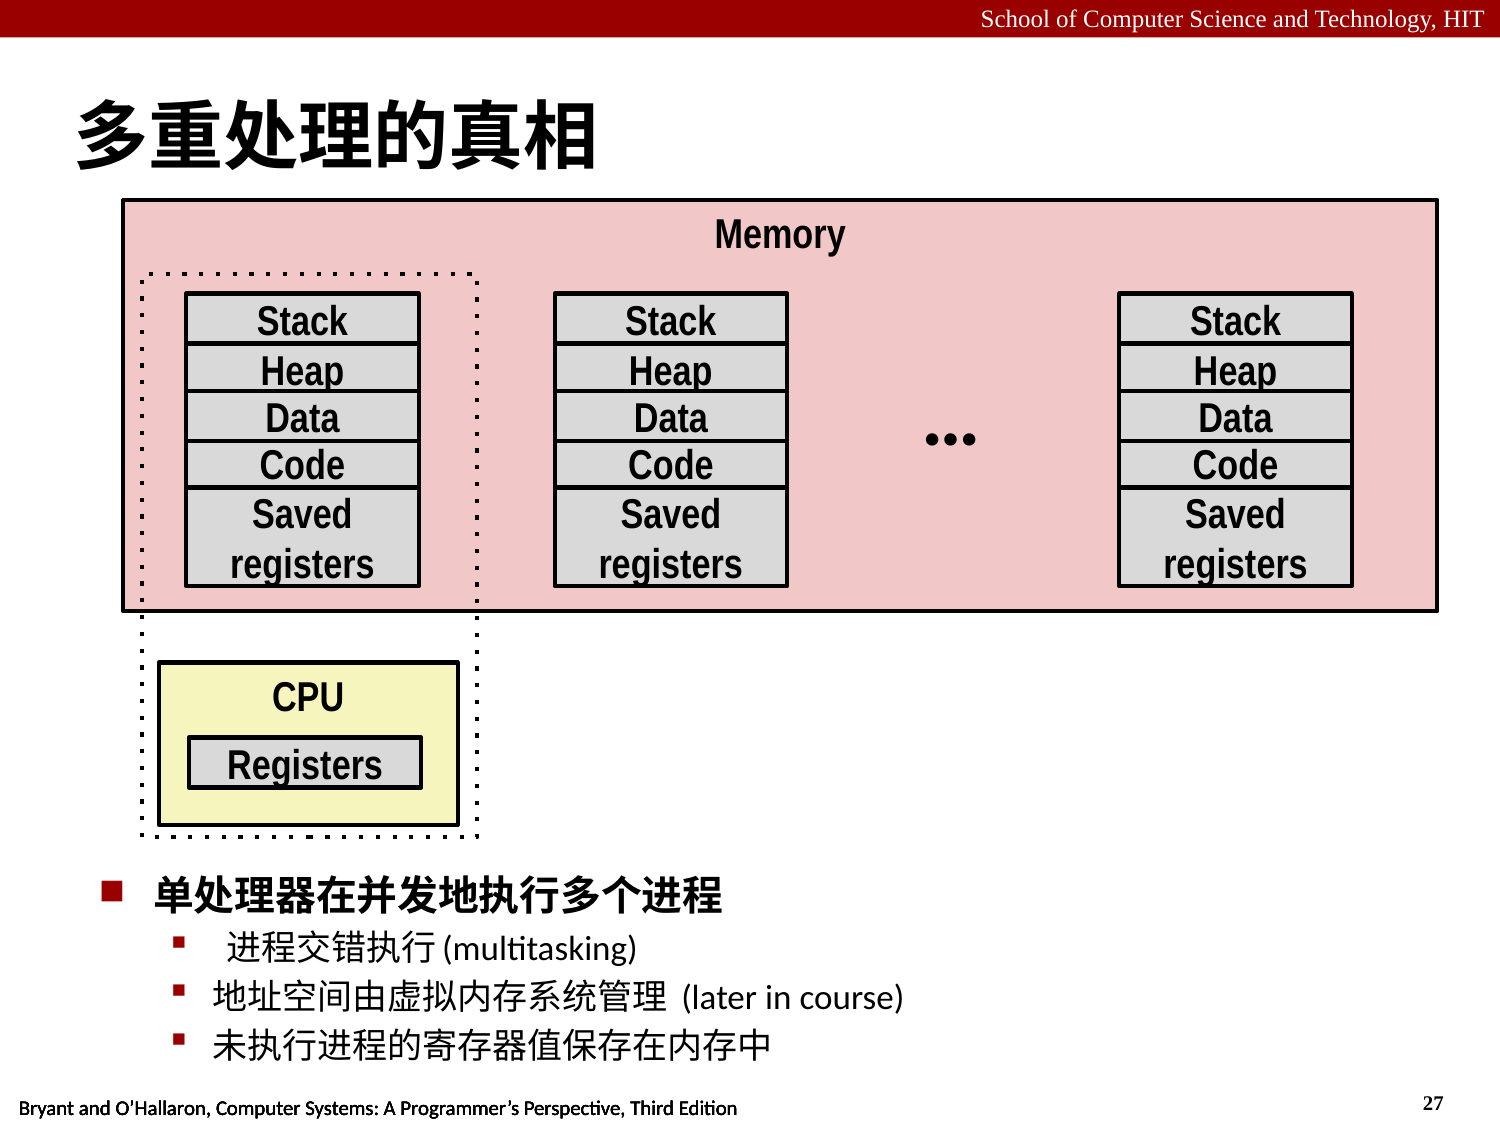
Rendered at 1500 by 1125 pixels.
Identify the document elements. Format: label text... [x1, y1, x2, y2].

title 多重处理的真相 [58, 71, 1451, 197]
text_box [122, 199, 1438, 838]
list 单处理器在并发地执行多个进程 进程交错执行(multitasking) 地址空间由虚拟内存系统管理 (later in course) 未执行进程的寄存器值保存在内存中 [87, 862, 1488, 1076]
